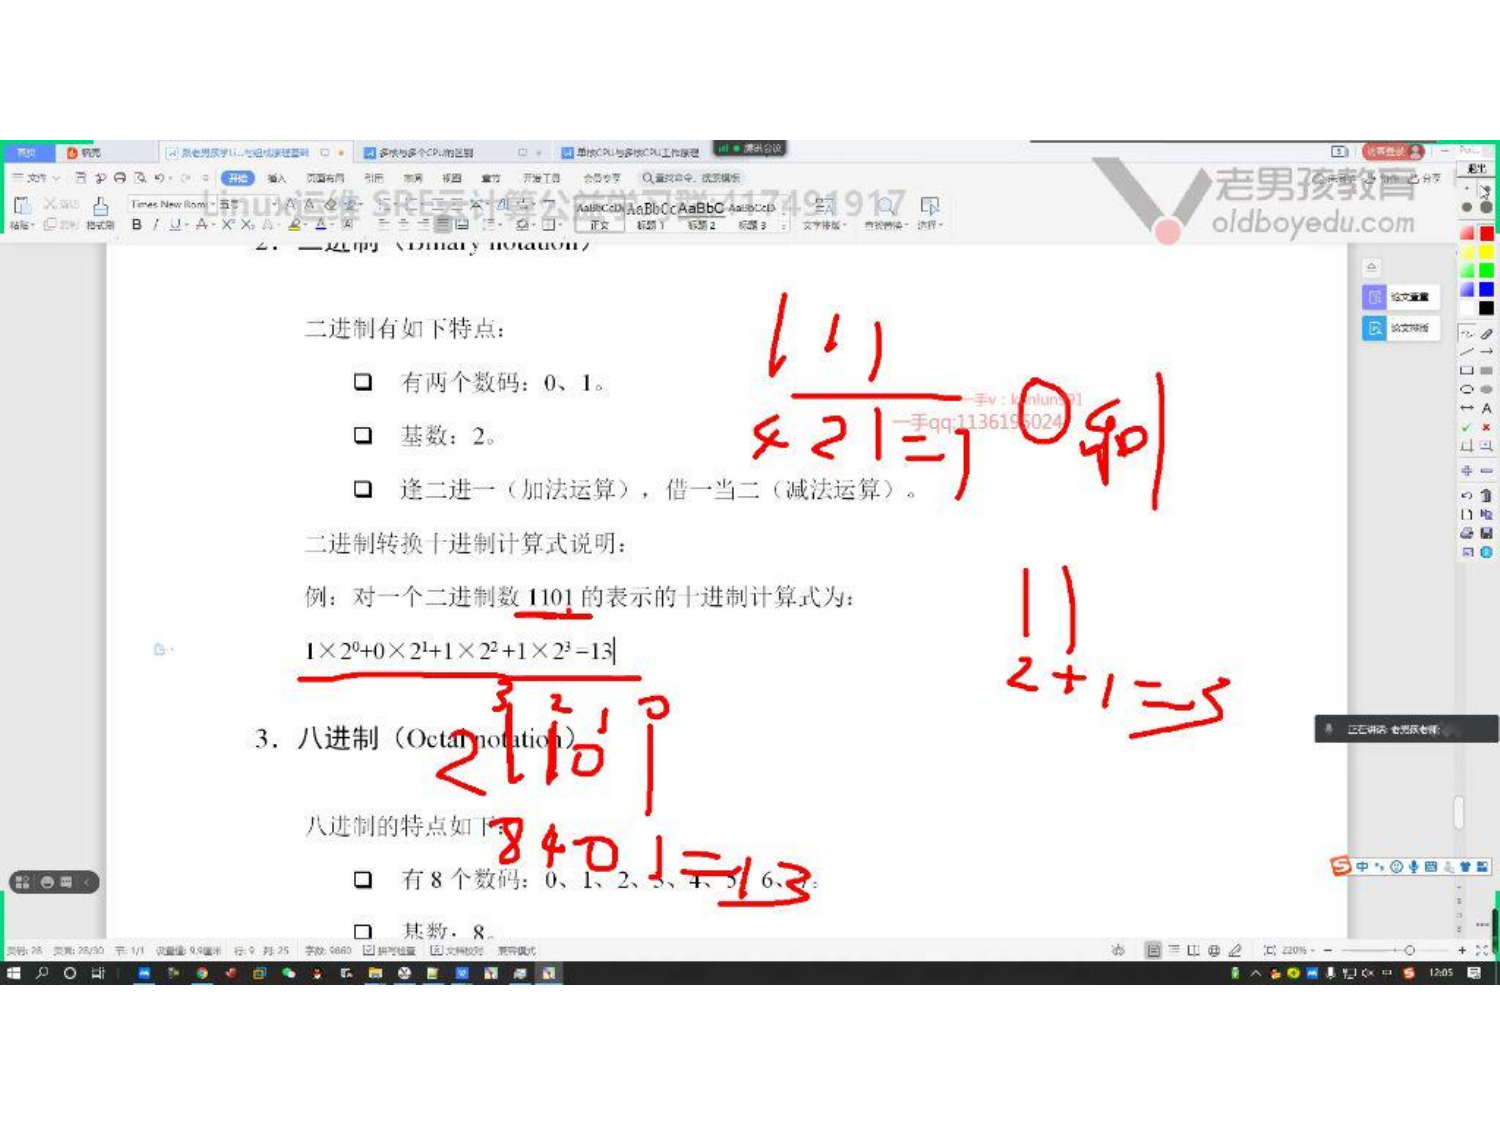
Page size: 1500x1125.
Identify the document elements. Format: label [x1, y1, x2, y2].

picture [0, 140, 1500, 985]
